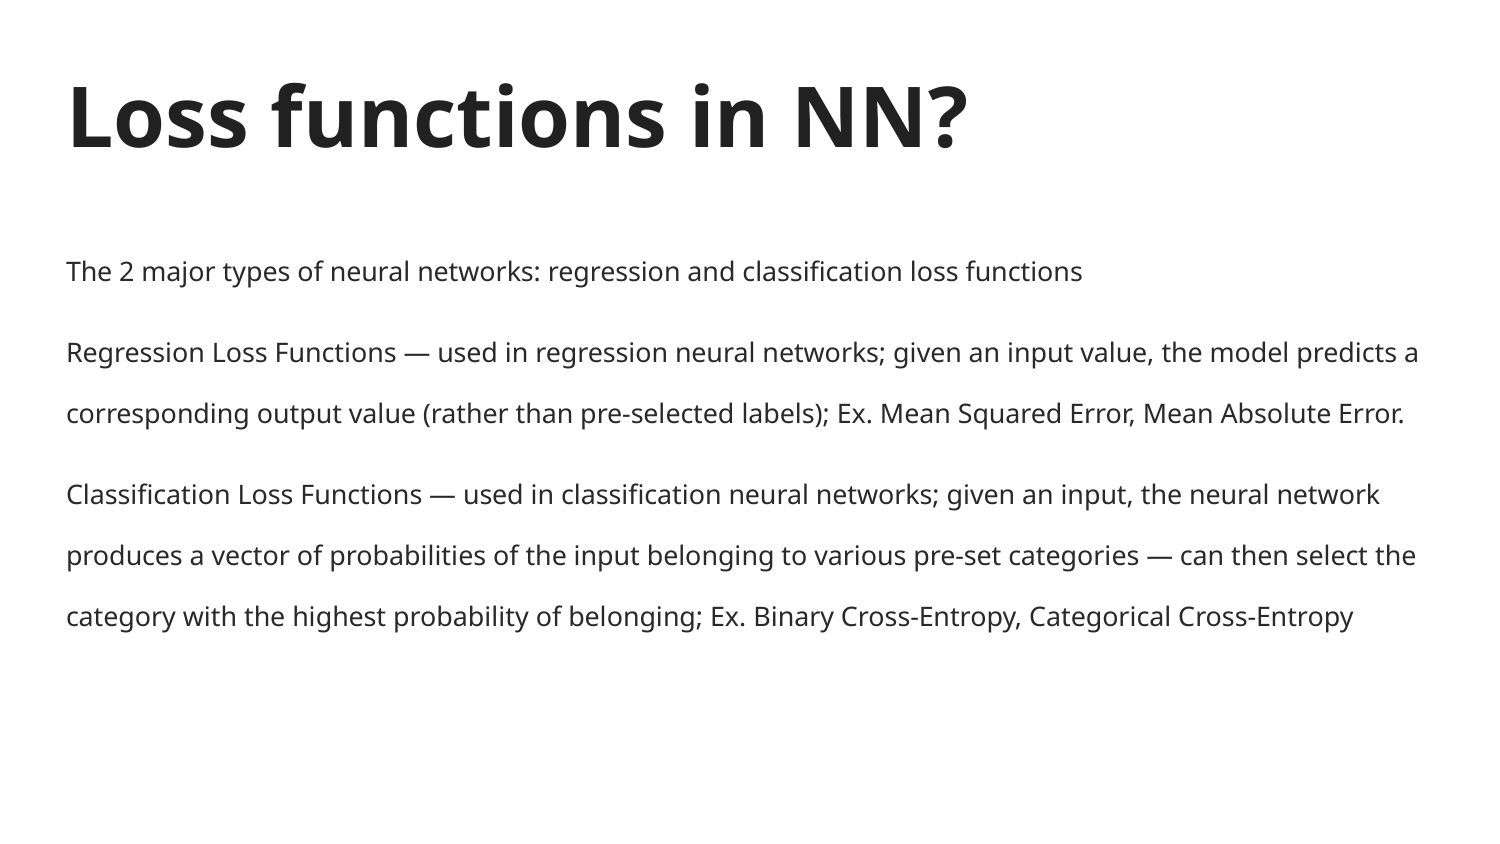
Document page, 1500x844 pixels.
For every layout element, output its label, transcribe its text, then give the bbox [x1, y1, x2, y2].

list The 2 major types of neural networks: regression and classification loss functions Regression Loss Functions — used in regression neural networks; given an input value, the model predicts a corresponding output value (rather than pre-selected labels); Ex. Mean Squared Error, Mean Absolute Error. Classification Loss Functions — used in classification neural networks; given an input, the neural network produces a vector of probabilities of the input belonging to various pre-set categories — can then select the category with the highest probability of belonging; Ex. Binary Cross-Entropy, Categorical Cross-Entropy [51, 201, 1449, 750]
title Loss functions in NN? [51, 48, 1449, 180]
